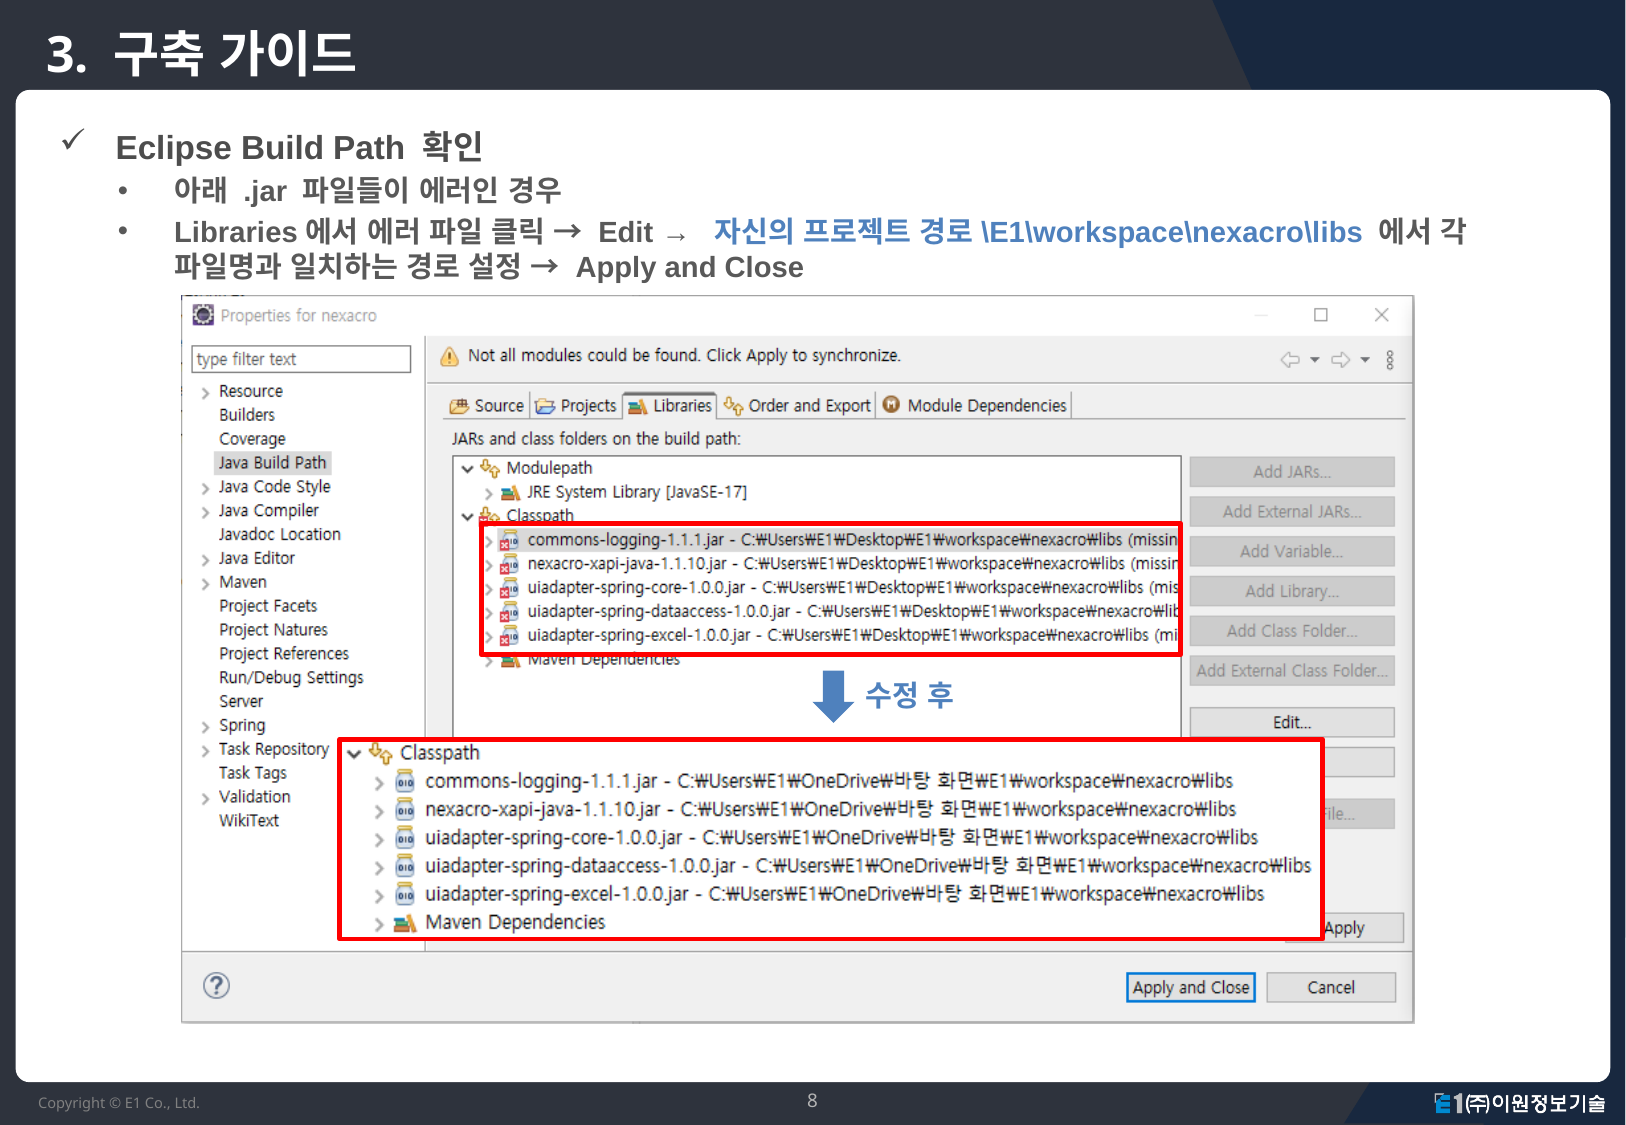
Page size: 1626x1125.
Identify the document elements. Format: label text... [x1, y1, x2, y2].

text_box Eclipse Build Path 확인 아래 .jar 파일들이 에러인 경우 Libraries에서 에러 파일 클릭 → Edit → 자신의 프로젝트 경로\E1\workspace\nexacro\libs 에서 각 파일명과 일치하는 경로 설정 → Apply and Close [44, 118, 1581, 291]
slide_number 8 [712, 1080, 913, 1123]
picture [341, 741, 1321, 937]
title 3. 구축 가이드 [30, 5, 1465, 99]
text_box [181, 295, 1416, 1024]
picture [1434, 1093, 1605, 1114]
